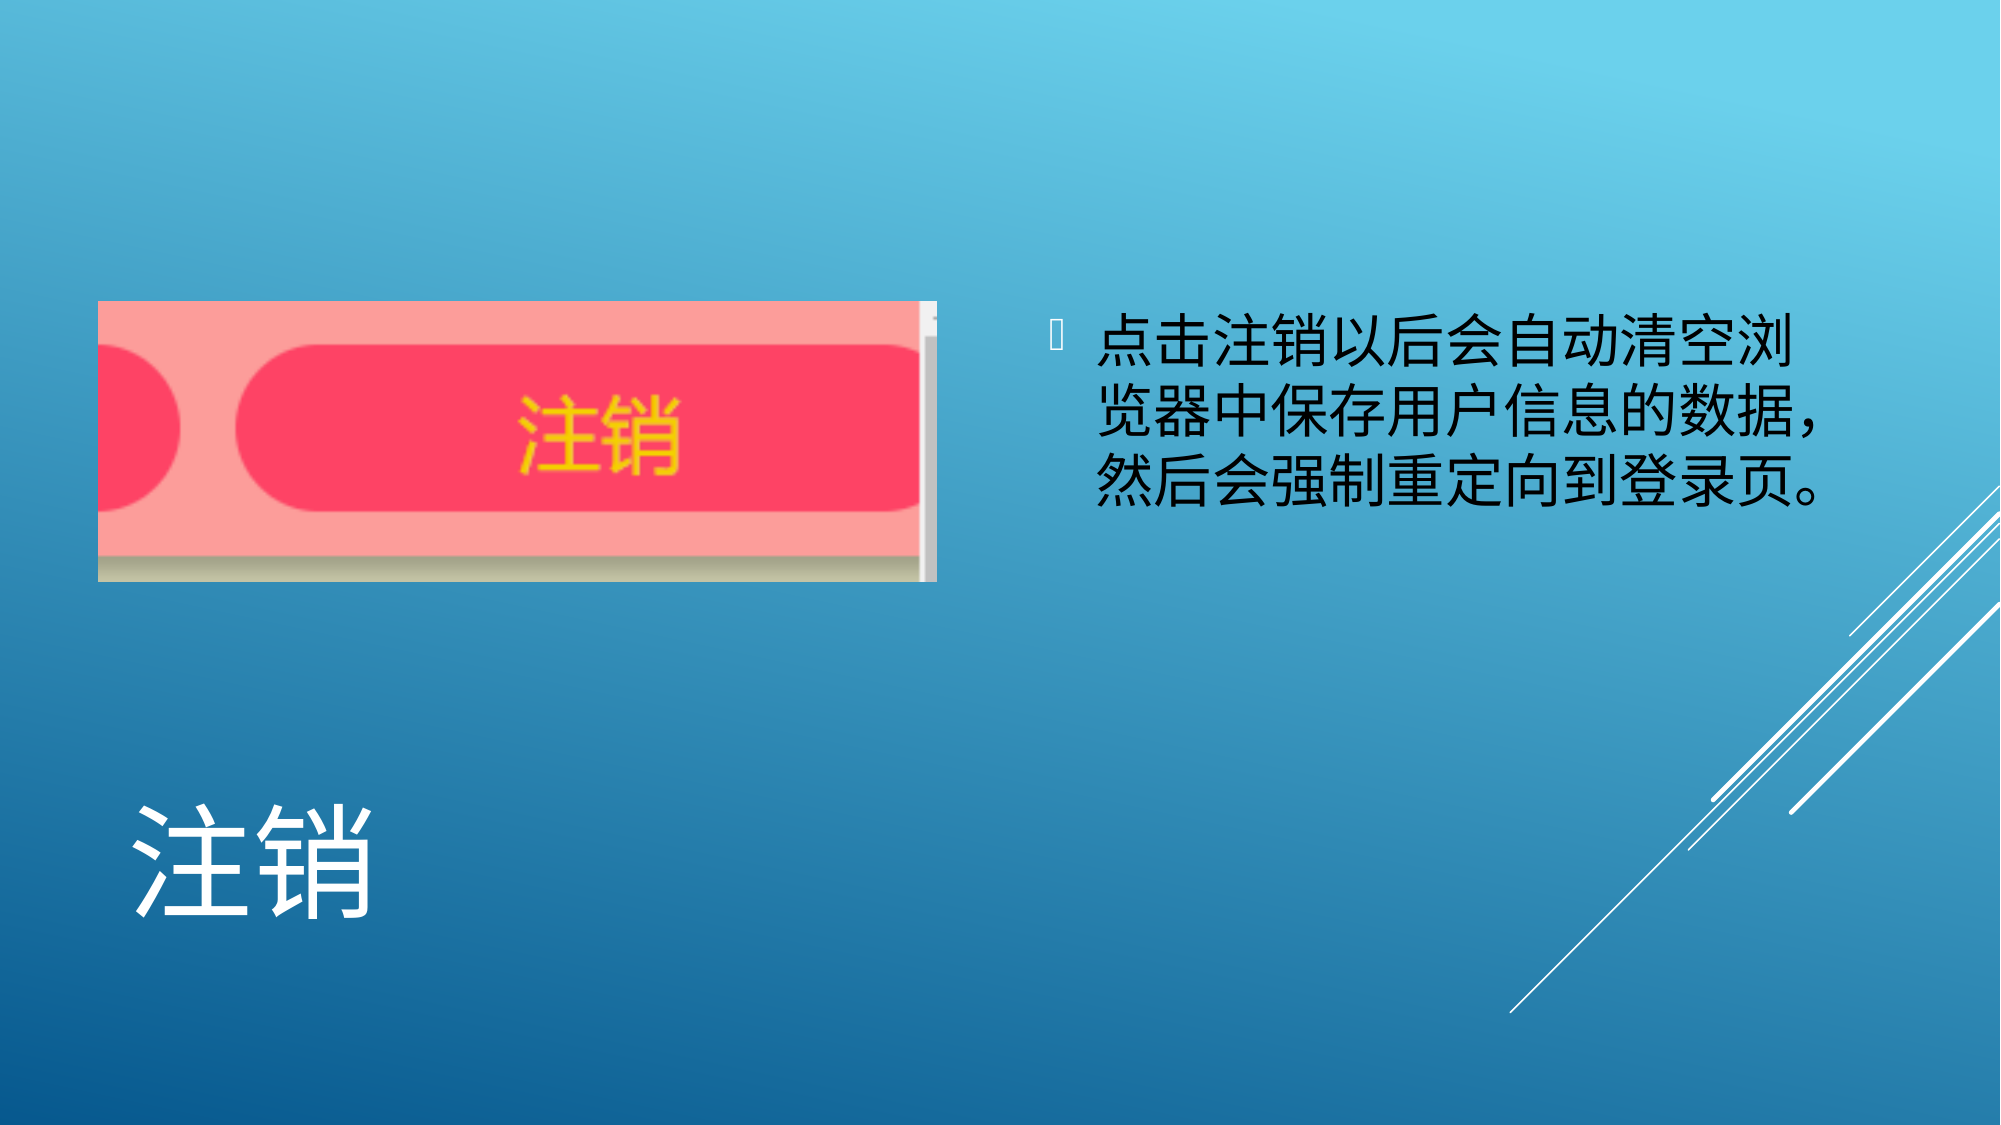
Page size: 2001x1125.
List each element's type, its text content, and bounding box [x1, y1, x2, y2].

list 点击注销以后会自动清空浏览器中保存用户信息的数据，然后会强制重定向到登录页。 [1033, 112, 1844, 706]
picture [97, 301, 937, 582]
title 注销 [112, 736, 1513, 984]
